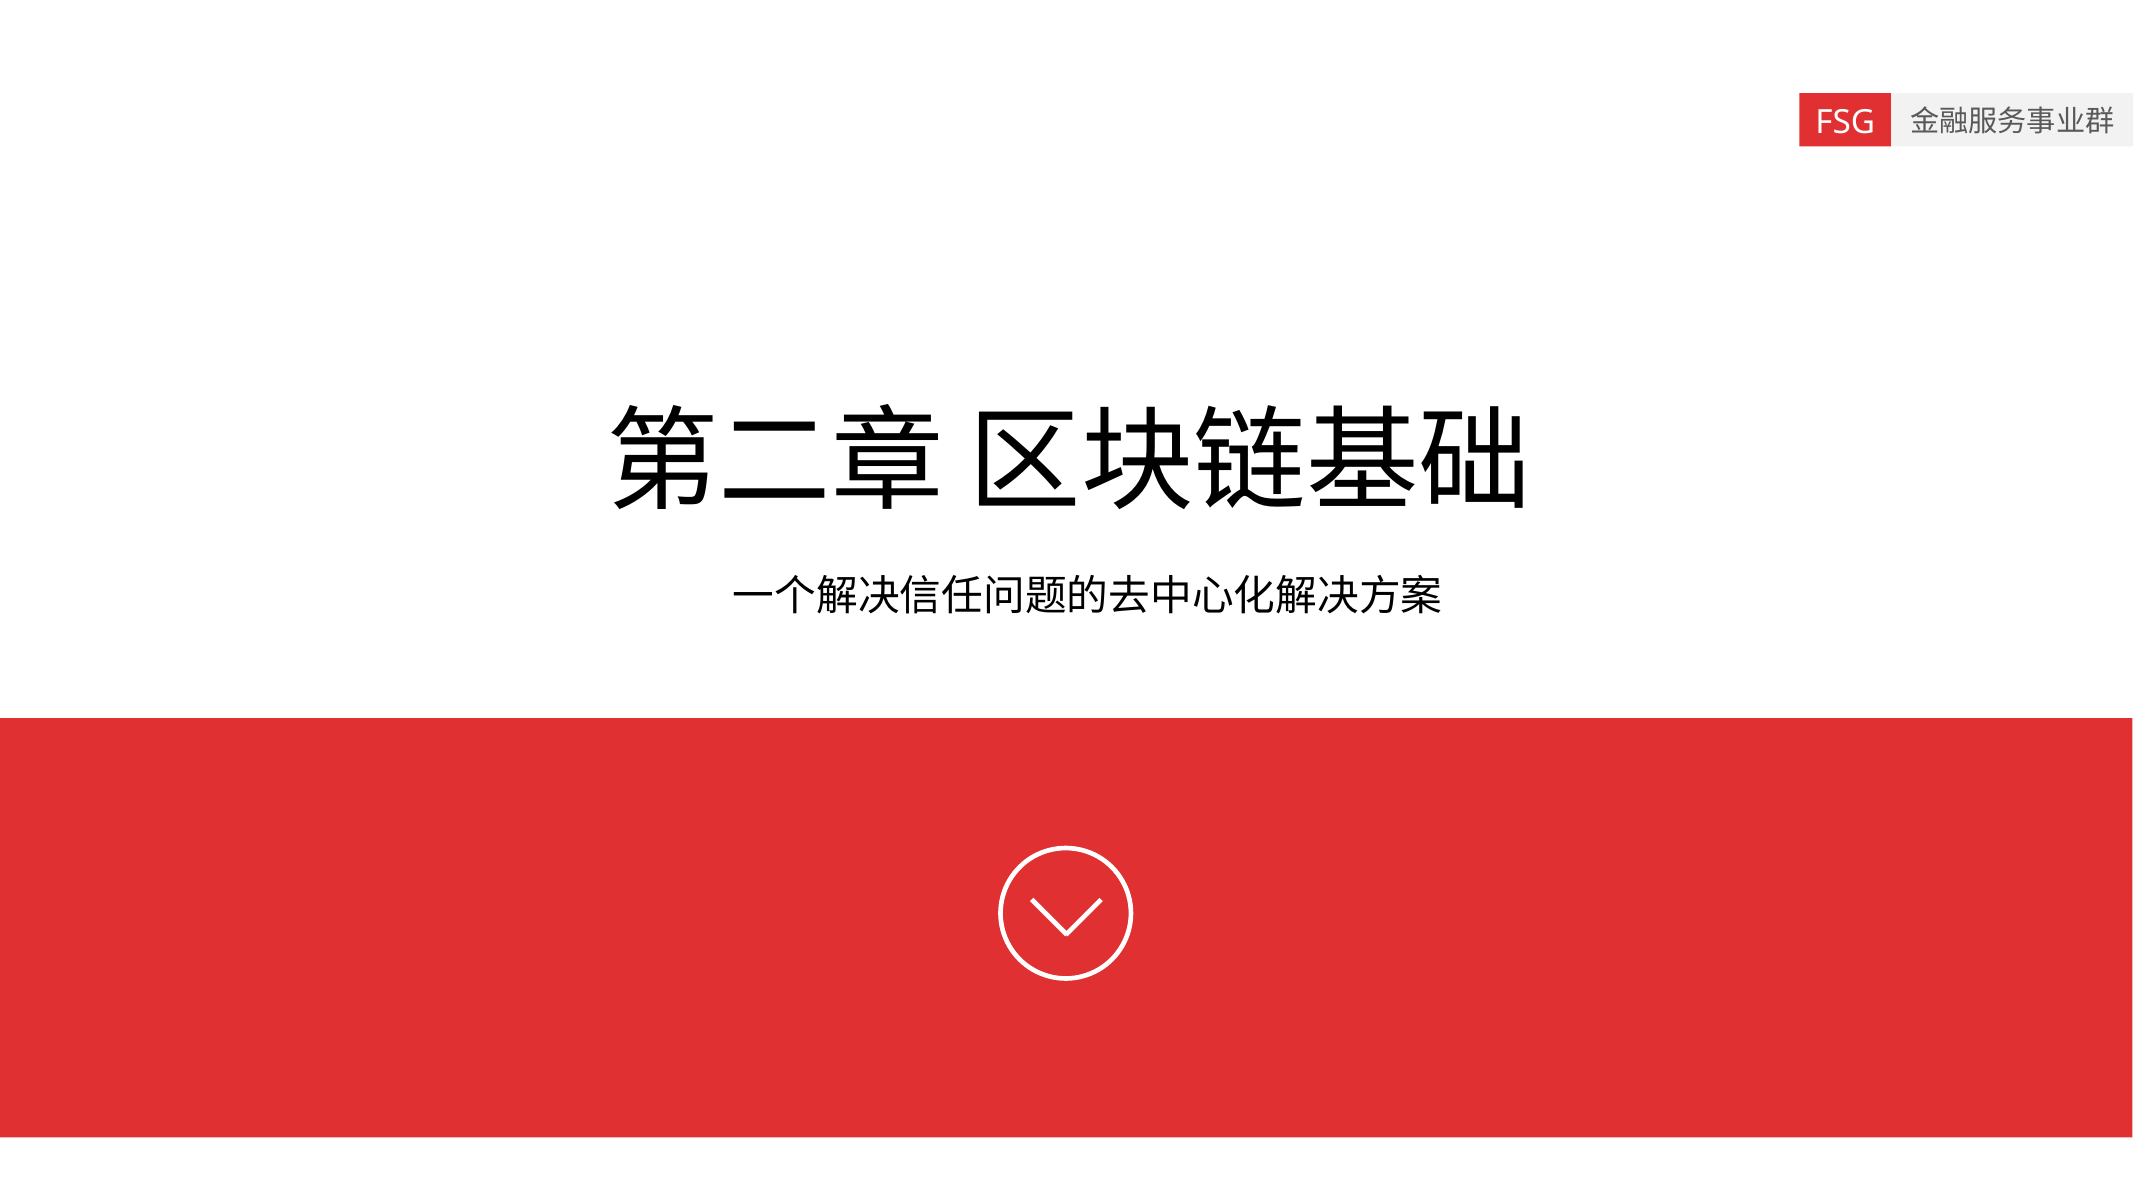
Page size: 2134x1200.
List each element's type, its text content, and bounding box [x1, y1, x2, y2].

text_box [1031, 899, 1063, 935]
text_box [1065, 899, 1102, 935]
text_box [998, 845, 1134, 981]
text_box 第二章 区块链基础 [590, 245, 1547, 531]
text_box [0, 716, 2134, 1139]
text_box 一个解决信任问题的去中心化解决方案 [717, 511, 1458, 627]
